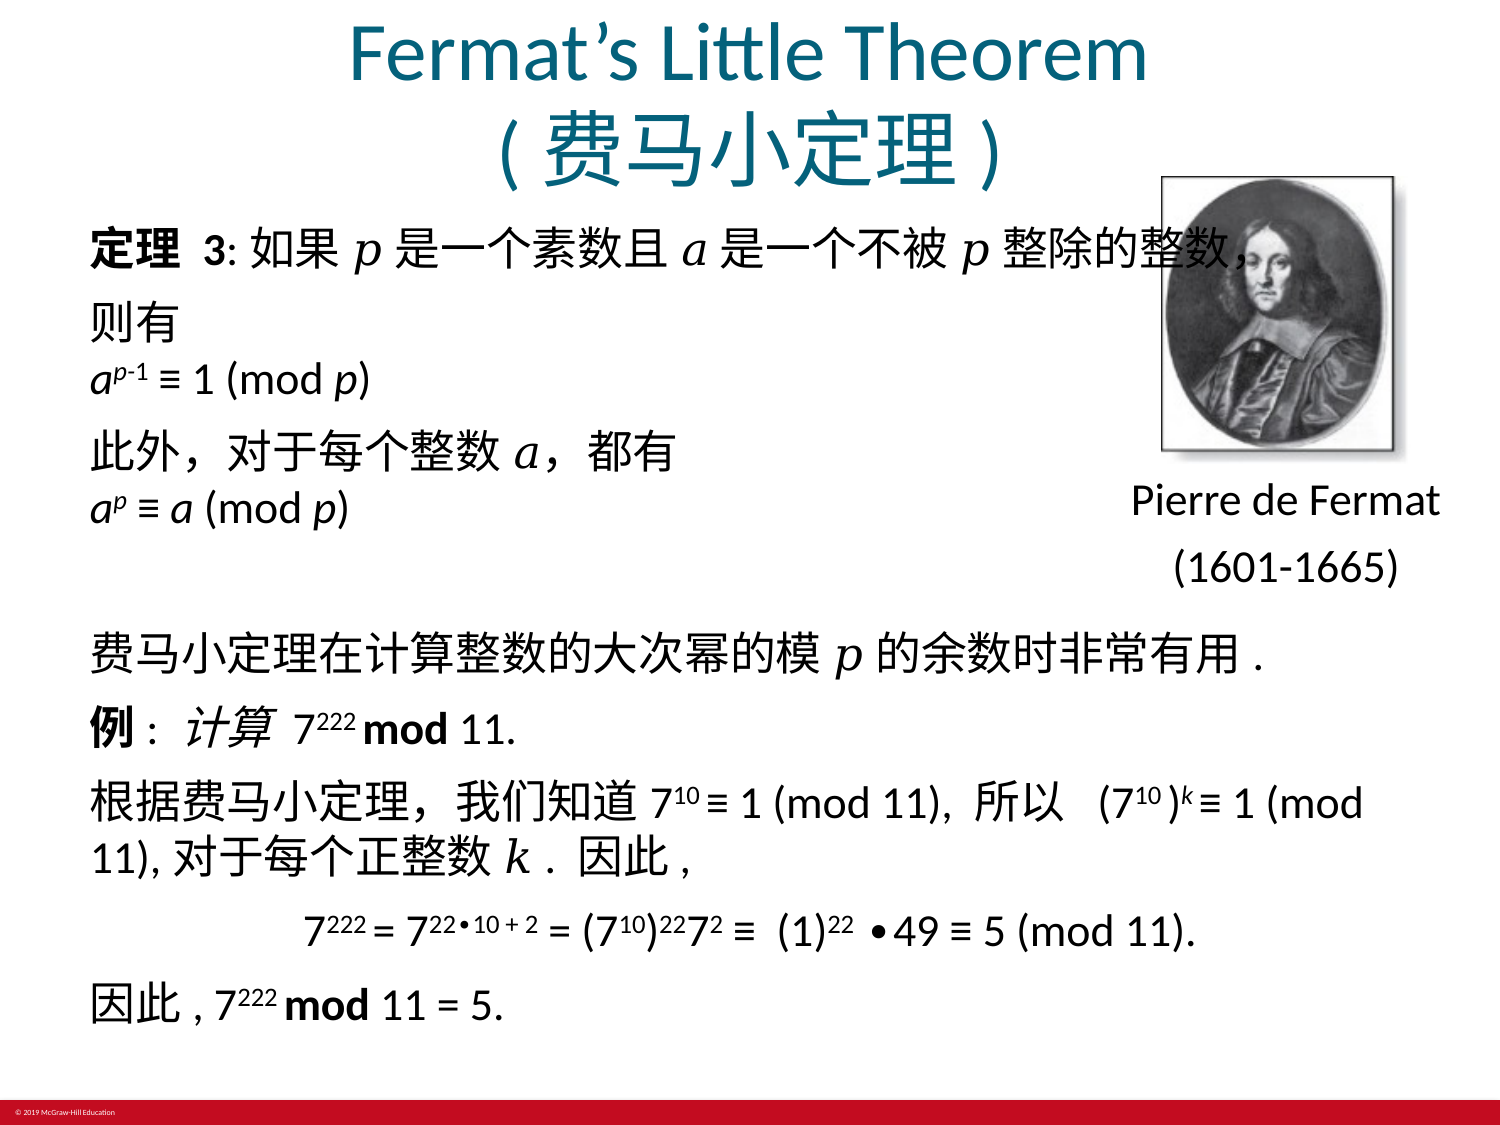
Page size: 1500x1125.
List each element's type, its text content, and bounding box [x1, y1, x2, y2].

list 定理 3:如果 𝑝 是一个素数且 𝑎 是一个不被 𝑝 整除的整数， 则有 ap-1 ≡ 1 (mod p) 此外，对于每个整数 𝑎，都有 ap ≡ a (mod p) 费马小定理在计算整数的大次幂的模 𝑝 的余数时非常有用. 例: 计算 7222 mod 11. 根据费马小定理，我们知道710 ≡ 1 (mod 11), 所以 (710 )k ≡ 1 (mod 11),对于每个正整数 𝑘. 因此, 7222 = 722∙10 + 2 = (710)2272 ≡ (1)22 ∙49 ≡ 5 (mod 11). 因此, 7222 mod 11 = 5. [75, 212, 1425, 1075]
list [1161, 176, 1411, 465]
title Fermat’s Little Theorem (费马小定理) [0, 0, 1500, 195]
list Pierre de Fermat (1601-1665) [1425, 462, 1474, 588]
